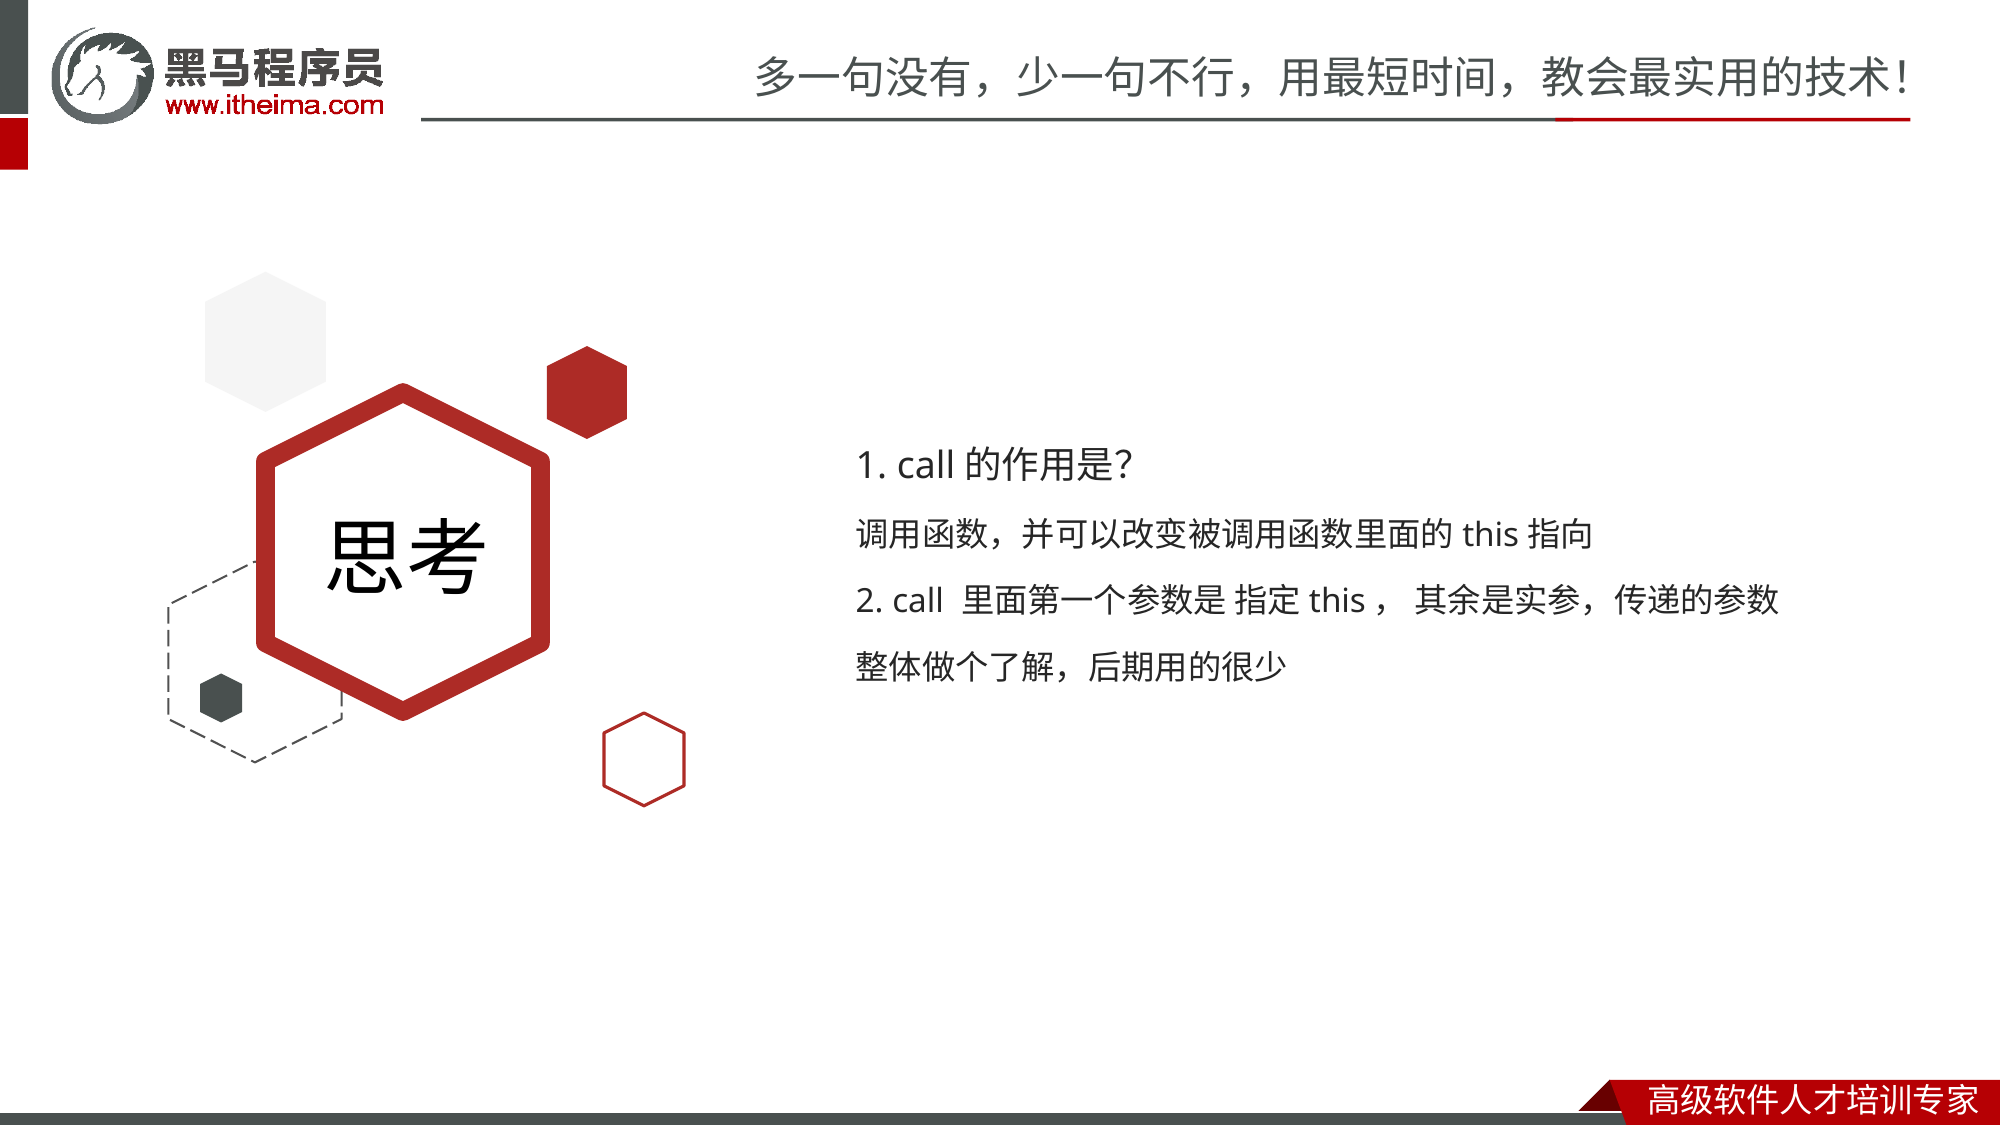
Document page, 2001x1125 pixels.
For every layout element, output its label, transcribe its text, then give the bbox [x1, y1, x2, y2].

list 1. call的作用是？ 调用函数，并可以改变被调用函数里面的this指向 2. call 里面第一个参数是 指定this， 其余是实参，传递的参数 整体做个了解，后期用的很少 [840, 235, 1840, 870]
picture [50, 26, 384, 125]
